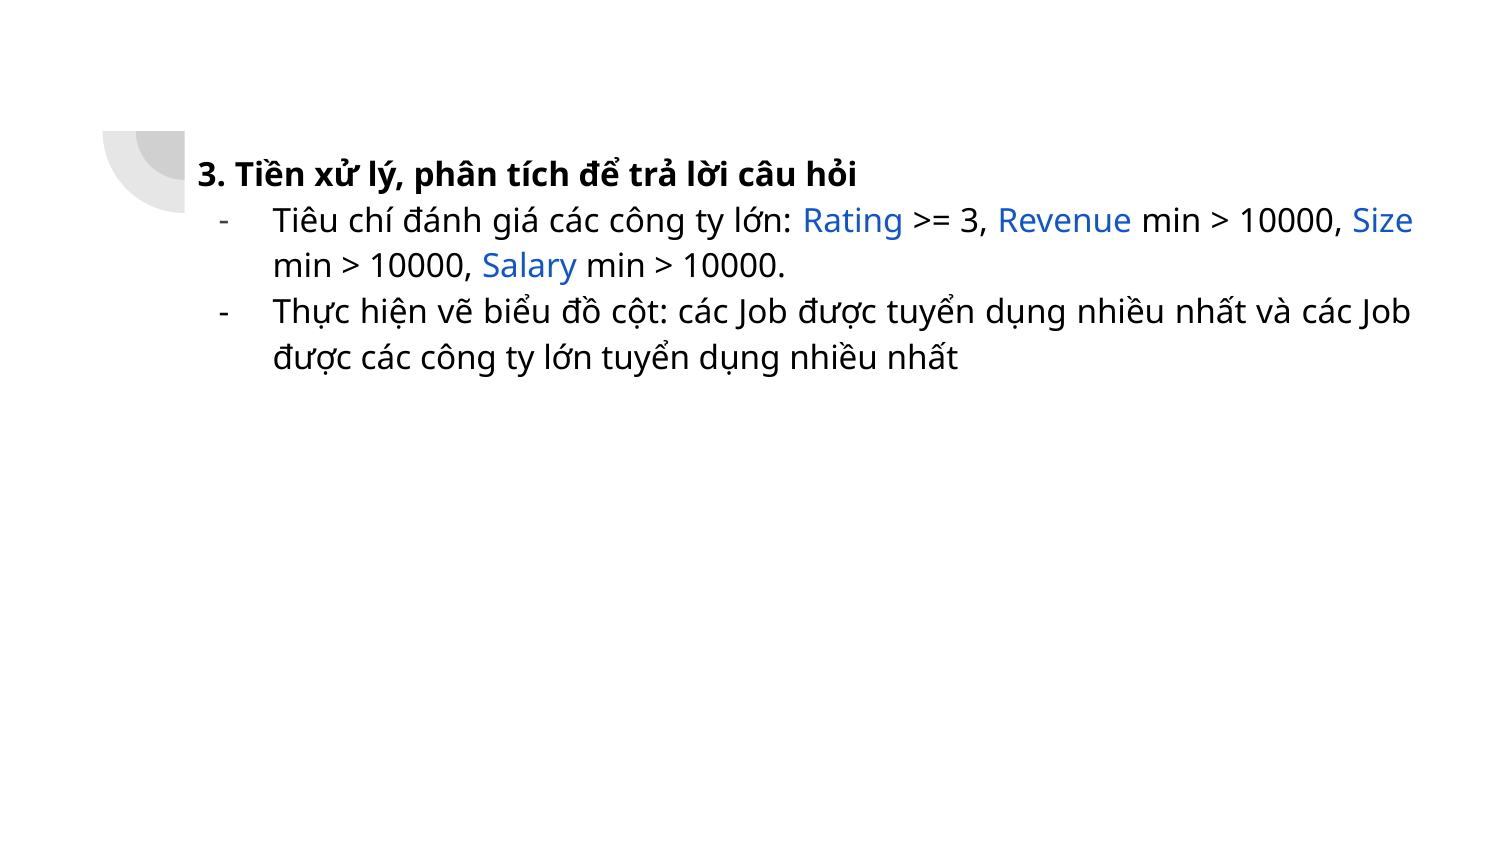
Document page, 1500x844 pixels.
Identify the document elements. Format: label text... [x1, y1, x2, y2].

list 3. Tiền xử lý, phân tích để trả lời câu hỏi Tiêu chí đánh giá các công ty lớn: Rating >= 3, Revenue min > 10000, Size min > 10000, Salary min > 10000. Thực hiện vẽ biểu đồ cột: các Job được tuyển dụng nhiều nhất và các Job được các công ty lớn tuyển dụng nhiều nhất [182, 131, 1429, 643]
